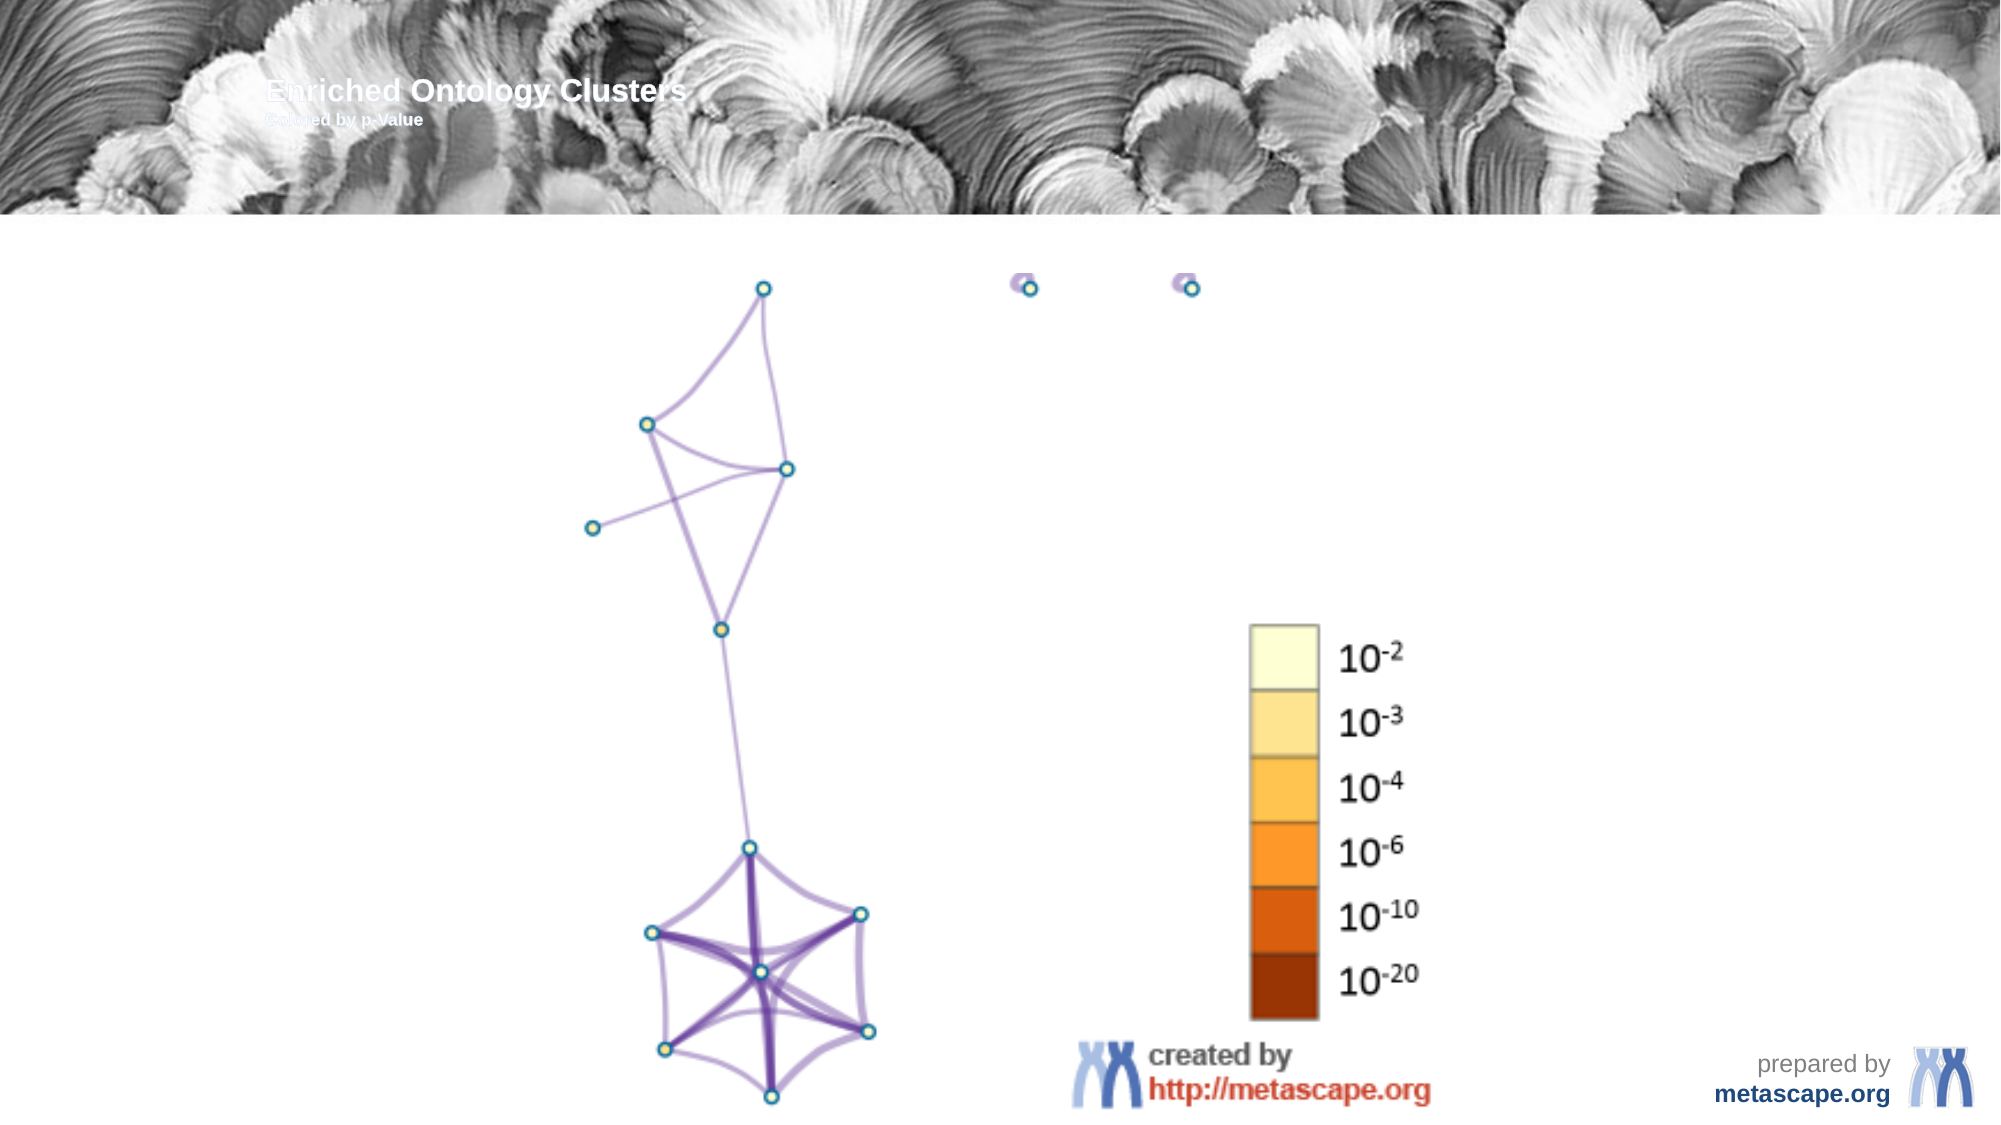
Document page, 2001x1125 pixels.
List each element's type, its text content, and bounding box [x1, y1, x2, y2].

picture [0, 0, 2001, 1125]
title Enriched Ontology Clusters Colored by p-Value [249, 61, 1600, 137]
